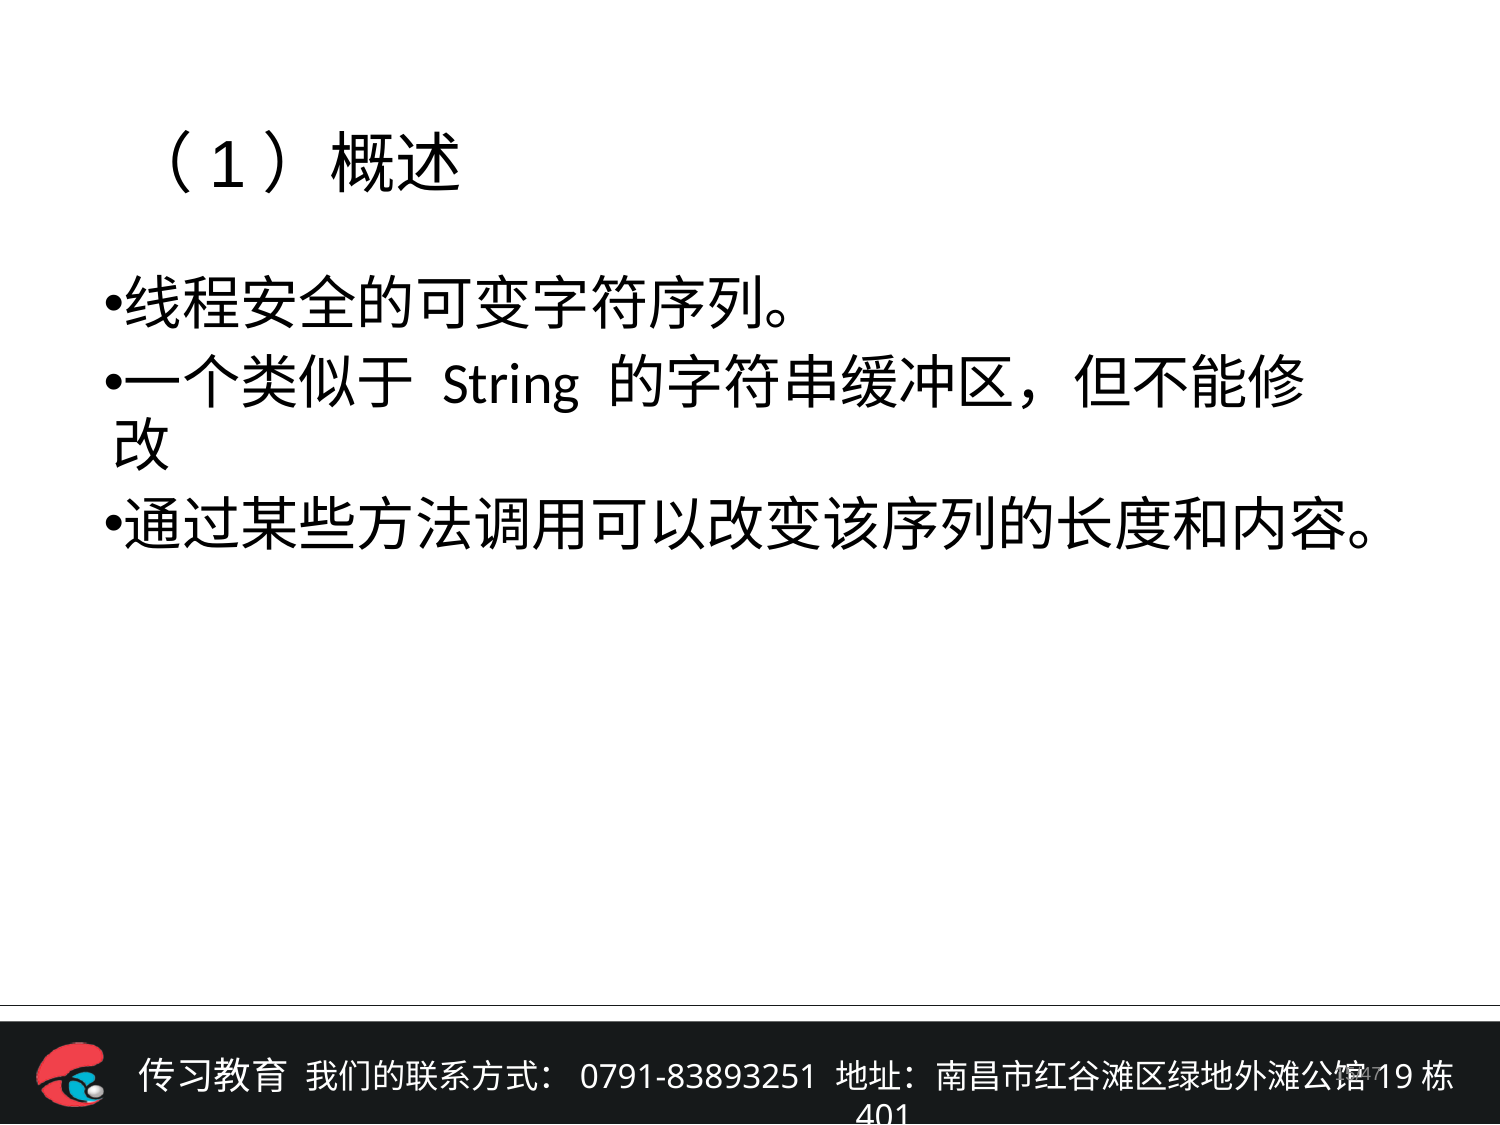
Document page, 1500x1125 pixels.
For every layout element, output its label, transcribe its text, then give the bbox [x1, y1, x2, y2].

text_box （1）概述 [112, 113, 989, 209]
slide_number /47 [1059, 1042, 1397, 1103]
list 线程安全的可变字符序列。 一个类似于 String 的字符串缓冲区，但不能修改 通过某些方法调用可以改变该序列的长度和内容。 [88, 266, 1379, 872]
picture [36, 1042, 104, 1107]
